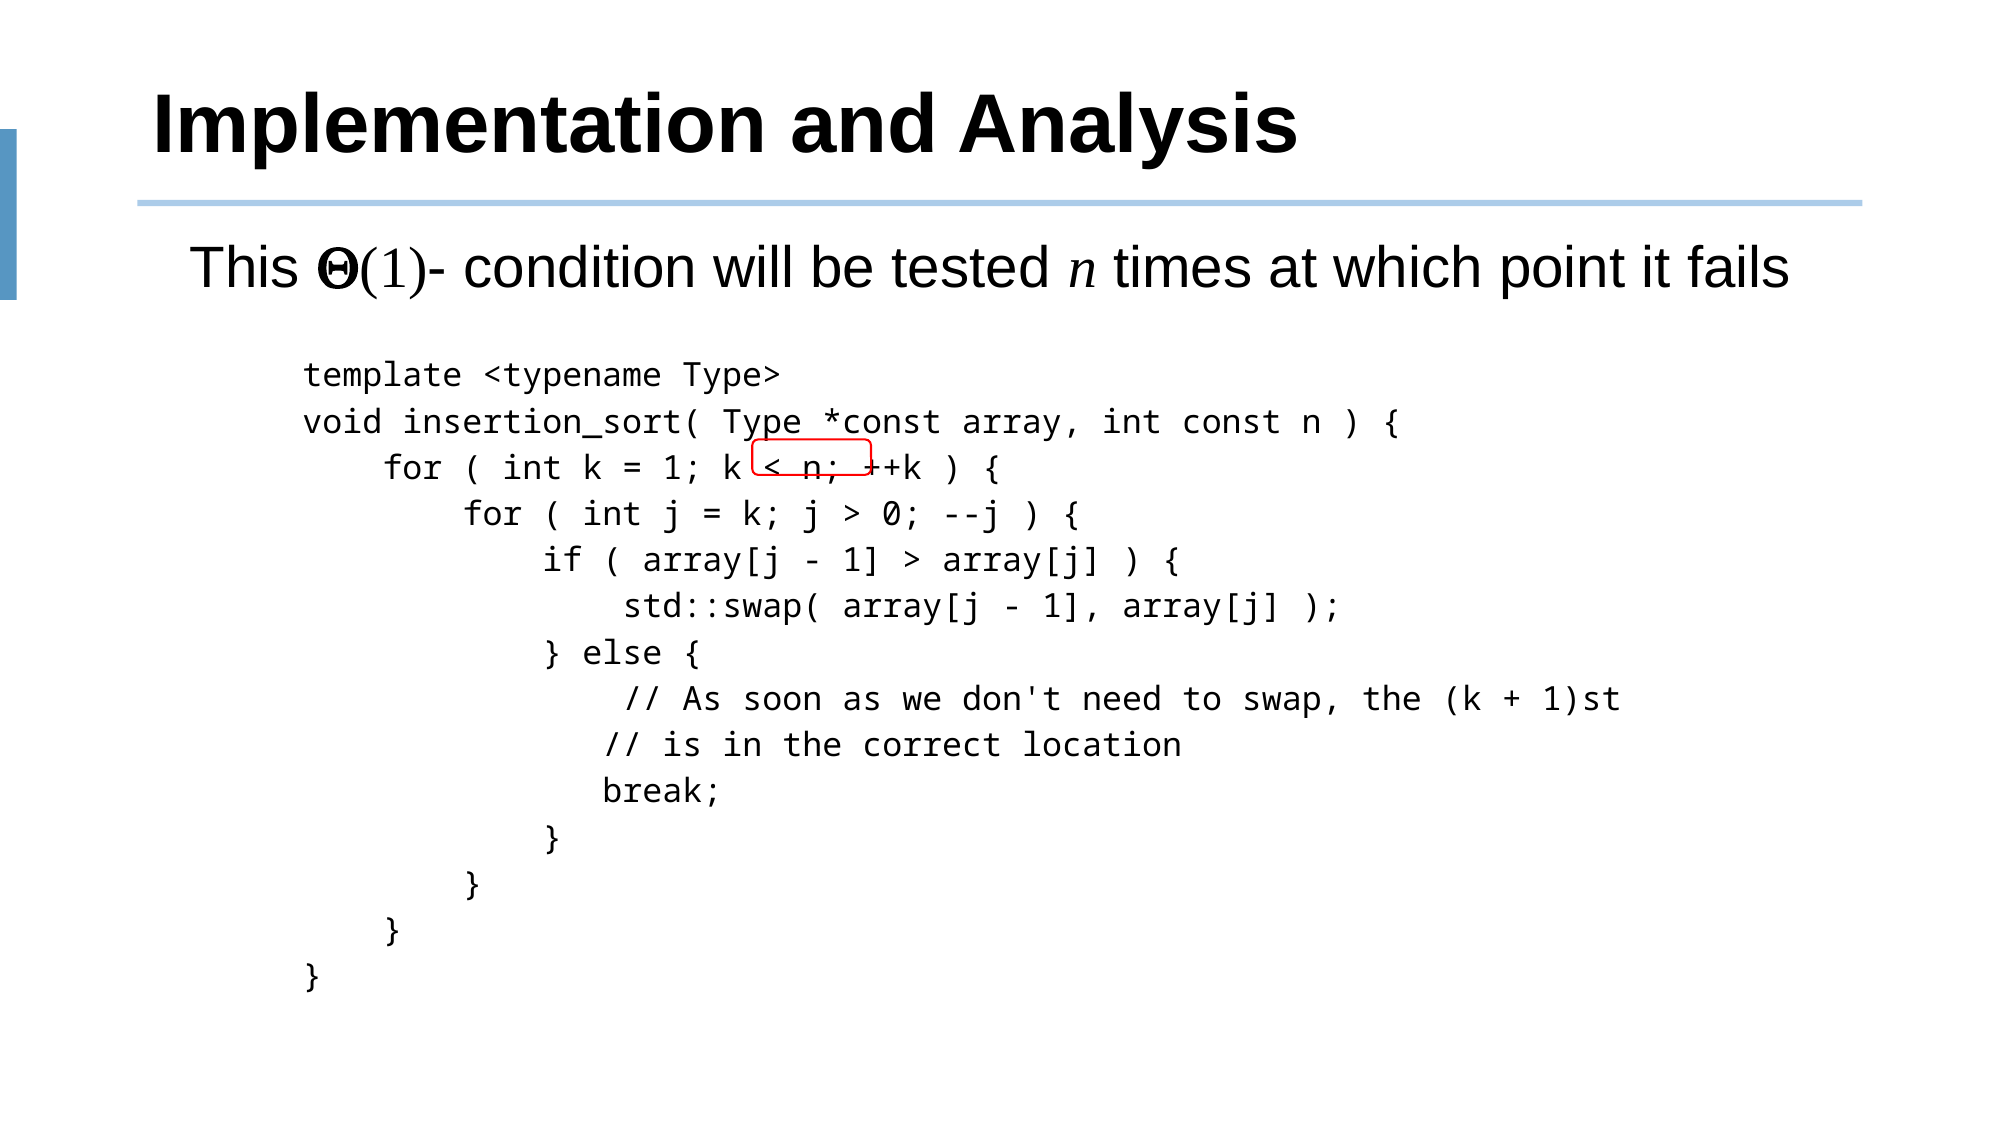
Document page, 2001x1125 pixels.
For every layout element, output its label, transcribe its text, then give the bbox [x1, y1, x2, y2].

title Implementation and Analysis [137, 42, 1863, 208]
list This Q(1)- condition will be tested n times at which point it fails template <typename Type> void insertion_sort( Type *const array, int const n ) { for ( int k = 1; k < n; ++k ) { for ( int j = k; j > 0; --j ) { if ( array[j - 1] > array[j] ) { std::swap( array[j - 1], array[j] ); } else { // As soon as we don't need to swap, the (k + 1)st // is in the correct location break; } } } } [137, 229, 1863, 1014]
text_box [751, 438, 873, 476]
